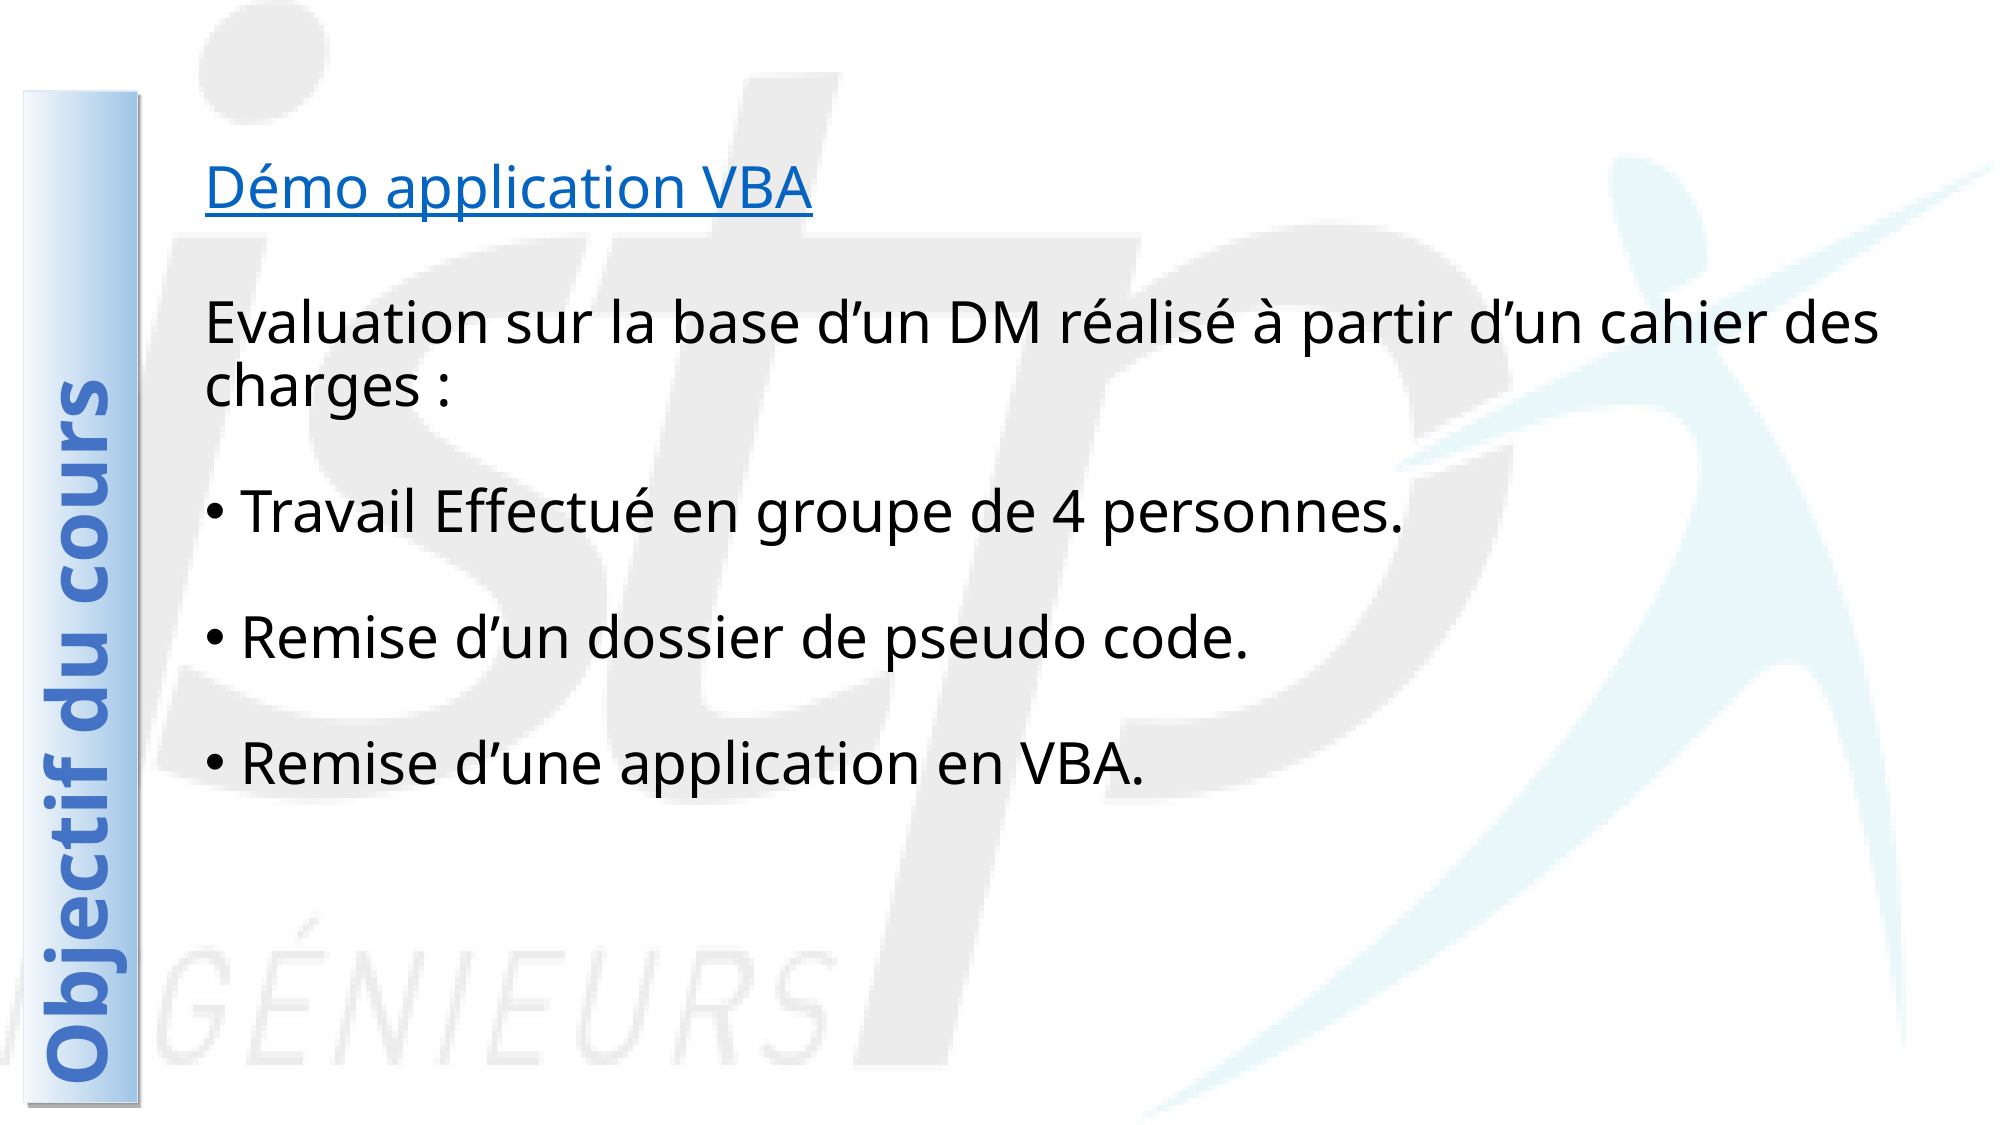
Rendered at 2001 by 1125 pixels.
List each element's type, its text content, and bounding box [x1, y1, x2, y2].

text_box Objectif du cours [23, 91, 138, 1103]
text_box Evaluation sur la base d’un DM réalisé à partir d’un cahier des charges : Travail Effectué en groupe de 4 personnes. Remise d’un dossier de pseudo code. Remise d’une application en VBA. [190, 240, 1916, 1083]
text_box Démo application VBA [190, 99, 1916, 240]
